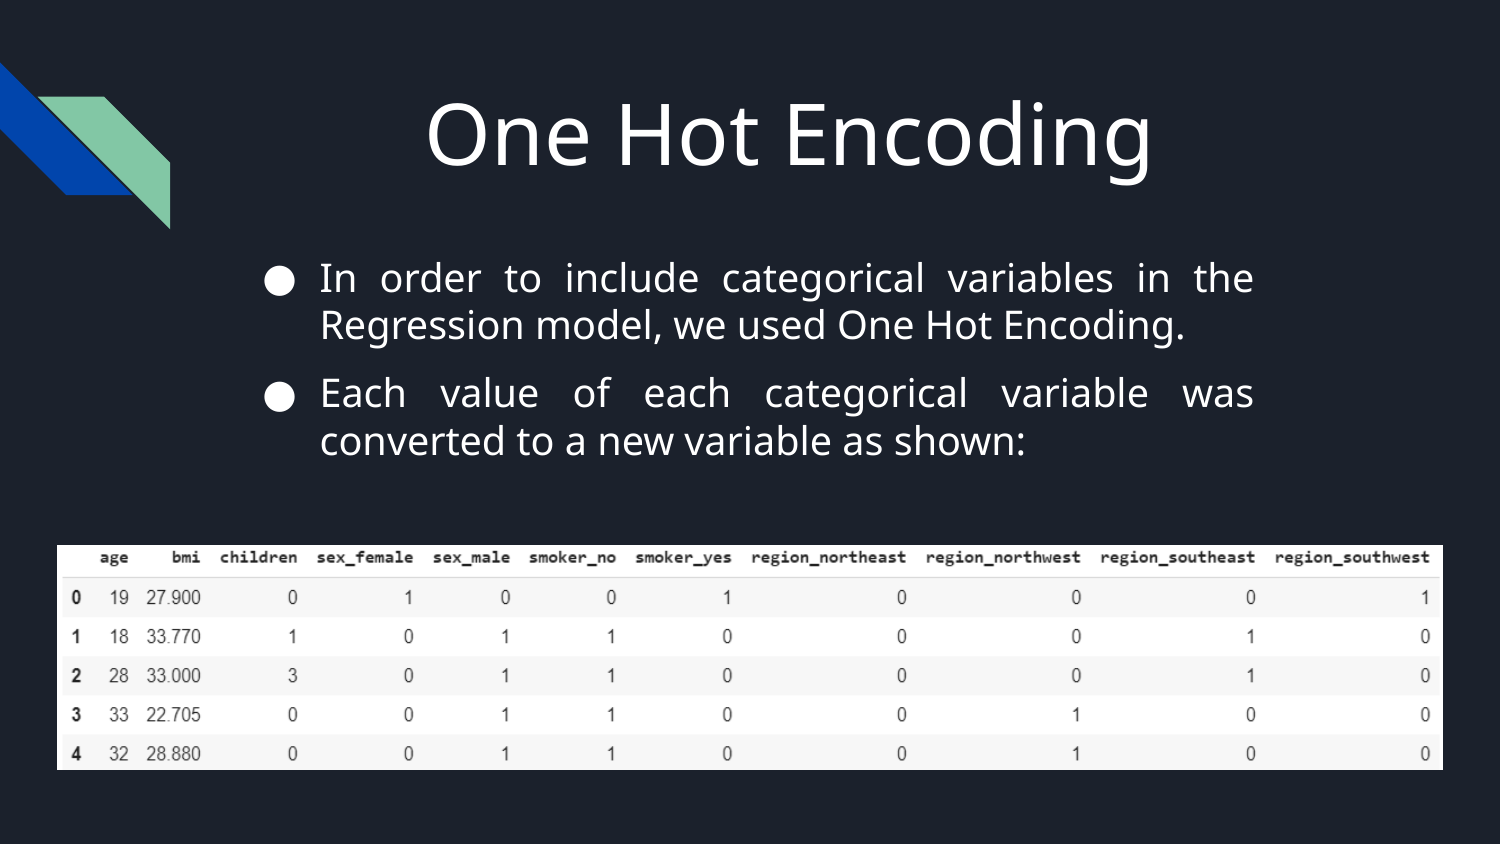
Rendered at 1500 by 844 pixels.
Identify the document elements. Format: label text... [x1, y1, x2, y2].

title One Hot Encoding [212, 64, 1368, 215]
picture [57, 545, 1443, 770]
text_box In order to include categorical variables in the Regression model, we used One Hot Encoding. Each value of each categorical variable was converted to a new variable as shown: [229, 237, 1271, 485]
